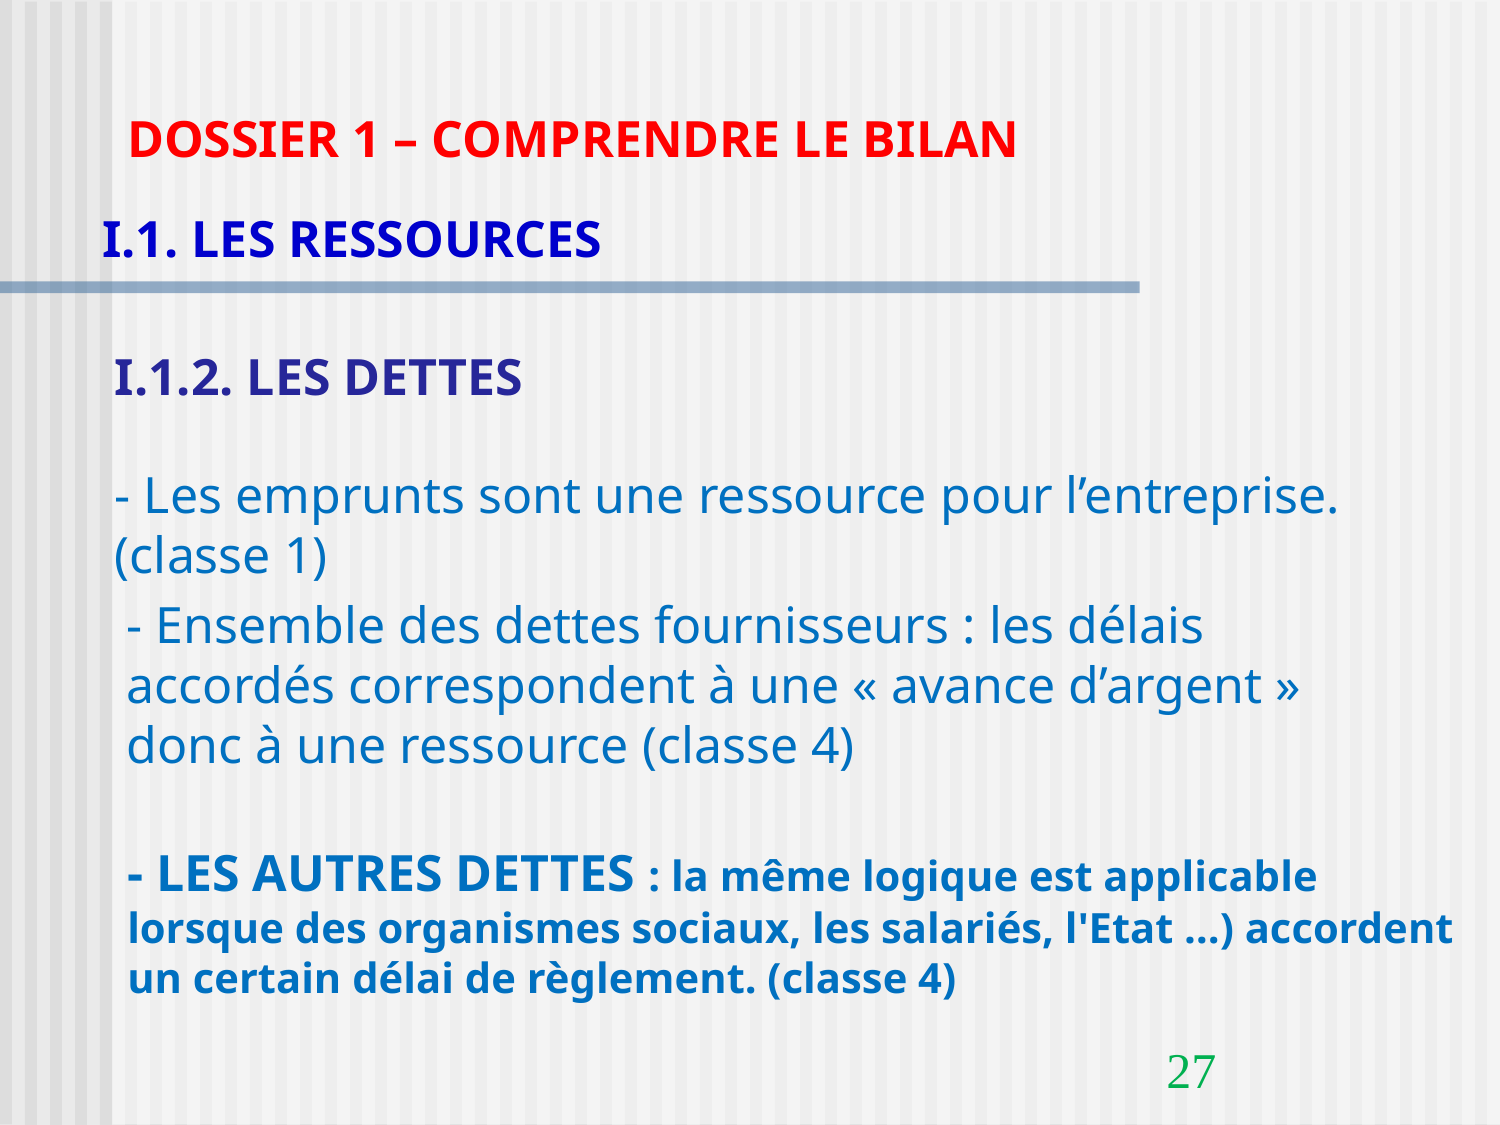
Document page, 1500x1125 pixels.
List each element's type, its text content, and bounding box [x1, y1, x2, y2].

text_box - LES AUTRES DETTES : la même logique est applicable lorsque des organismes sociaux, les salariés, l'Etat …) accordent un certain délai de règlement. (classe 4) [112, 834, 1500, 1010]
slide_number 27 [1151, 1030, 1464, 1106]
text_box I.1. LES RESSOURCES [87, 200, 1375, 367]
text_box - Ensemble des dettes fournisseurs : les délais accordés correspondent à une « avance d’argent » donc à une ressource (classe 4) [112, 586, 1412, 782]
text_box DOSSIER 1 – COMPRENDRE LE BILAN [112, 99, 1425, 176]
text_box I.1.2. LES DETTES [99, 337, 1325, 413]
text_box - Les emprunts sont une ressource pour l’entreprise. (classe 1) [100, 456, 1365, 592]
